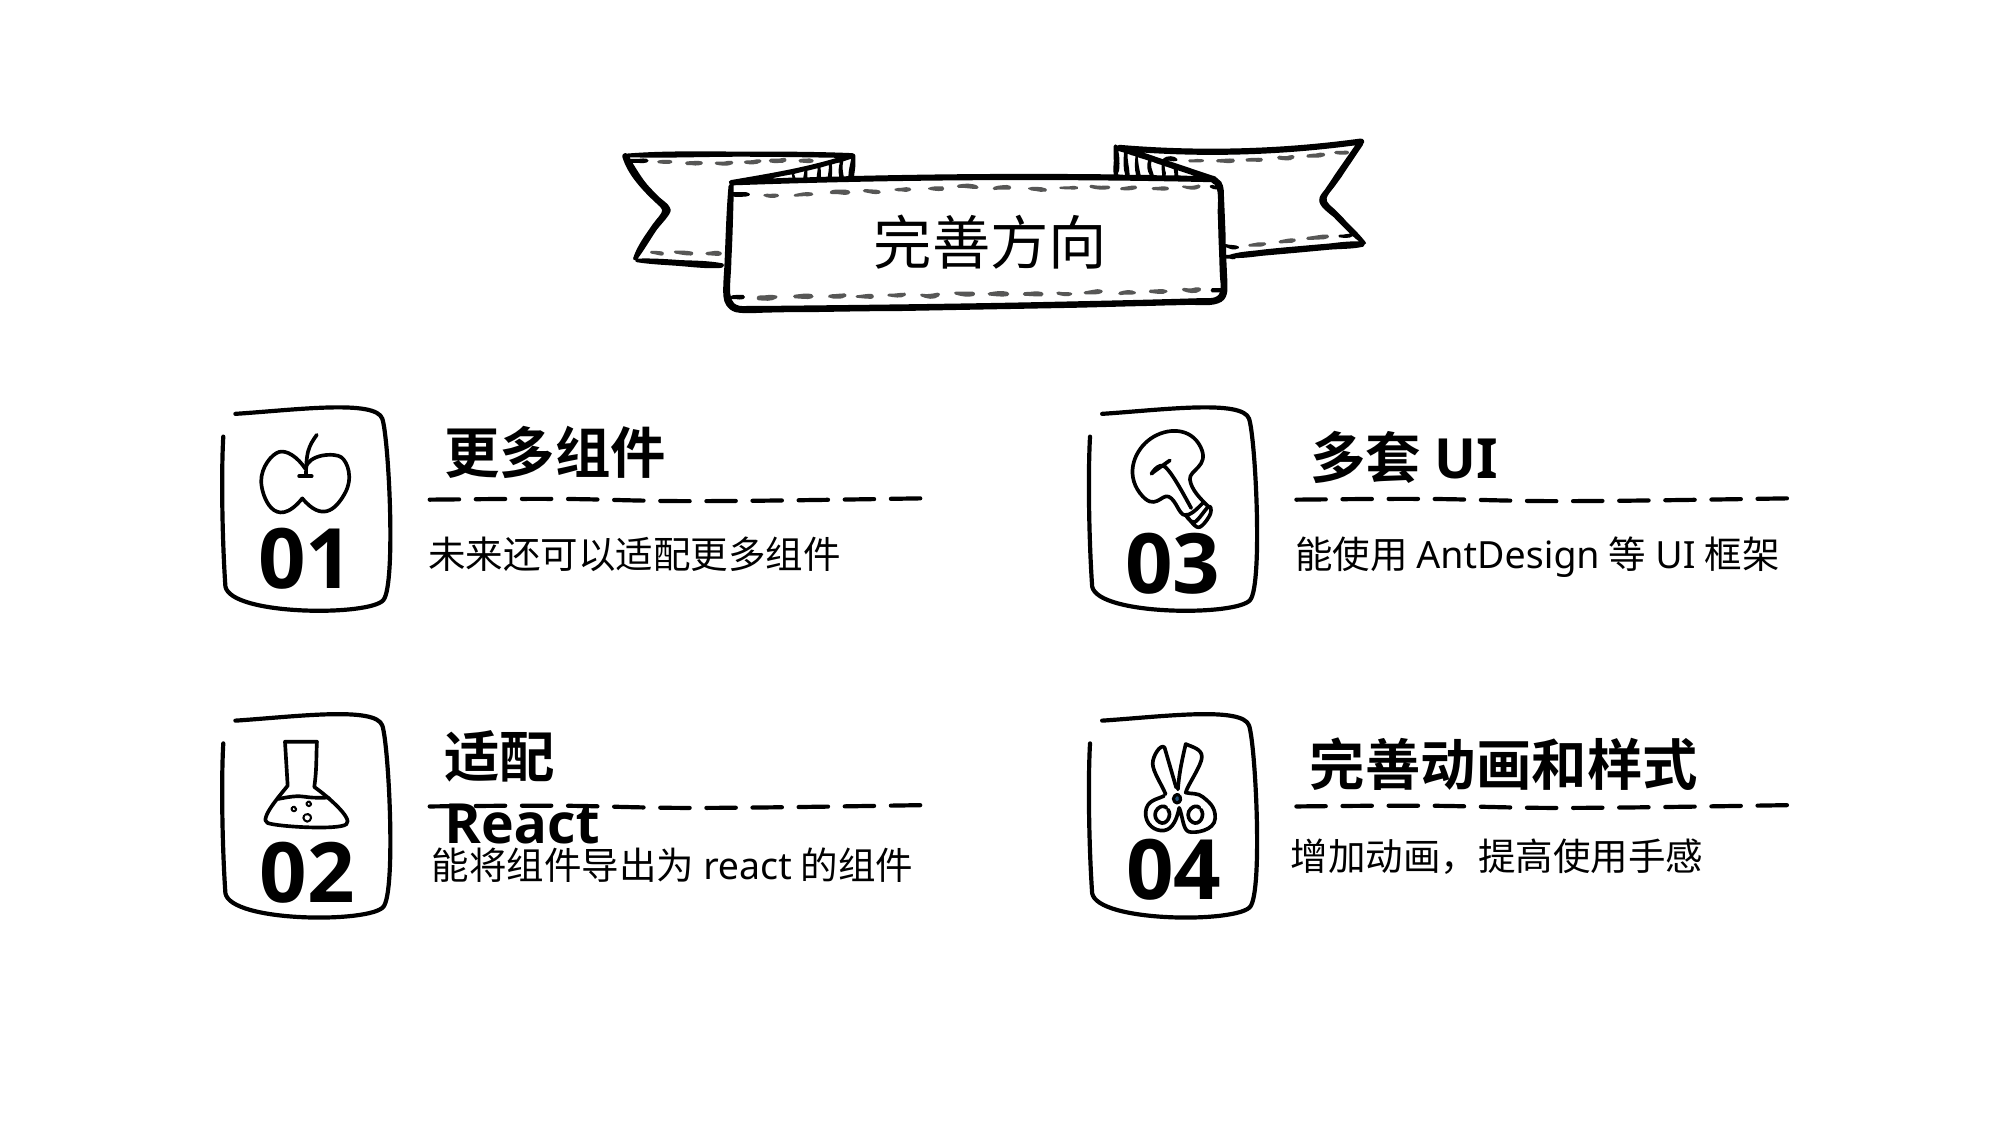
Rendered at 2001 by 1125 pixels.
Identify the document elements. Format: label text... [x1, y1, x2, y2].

text_box 适配React [429, 714, 723, 806]
text_box 增加动画，提高使用手感 [1276, 814, 1835, 885]
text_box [1136, 753, 1225, 823]
text_box 04 [1111, 809, 1236, 924]
text_box 多套UI [1295, 415, 1536, 498]
text_box 02 [245, 811, 370, 926]
text_box [428, 804, 928, 809]
text_box 完善动画和样式 [1295, 722, 1761, 805]
text_box 能使用AntDesign等UI框架 [1280, 512, 1840, 584]
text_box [261, 434, 350, 513]
text_box [428, 497, 928, 503]
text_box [1137, 431, 1214, 533]
text_box 能将组件导出为react的组件 [417, 823, 976, 894]
text_box 01 [243, 498, 368, 613]
text_box [1087, 713, 1259, 915]
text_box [621, 138, 1367, 315]
text_box 未来还可以适配更多组件 [413, 512, 973, 584]
text_box 适配React [429, 807, 723, 823]
text_box [221, 406, 392, 608]
text_box [1295, 804, 1795, 809]
text_box 更多组件 [409, 410, 702, 492]
text_box [1295, 497, 1795, 503]
text_box [221, 713, 392, 914]
text_box [1087, 406, 1259, 608]
text_box 03 [1110, 502, 1235, 618]
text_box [265, 741, 348, 828]
